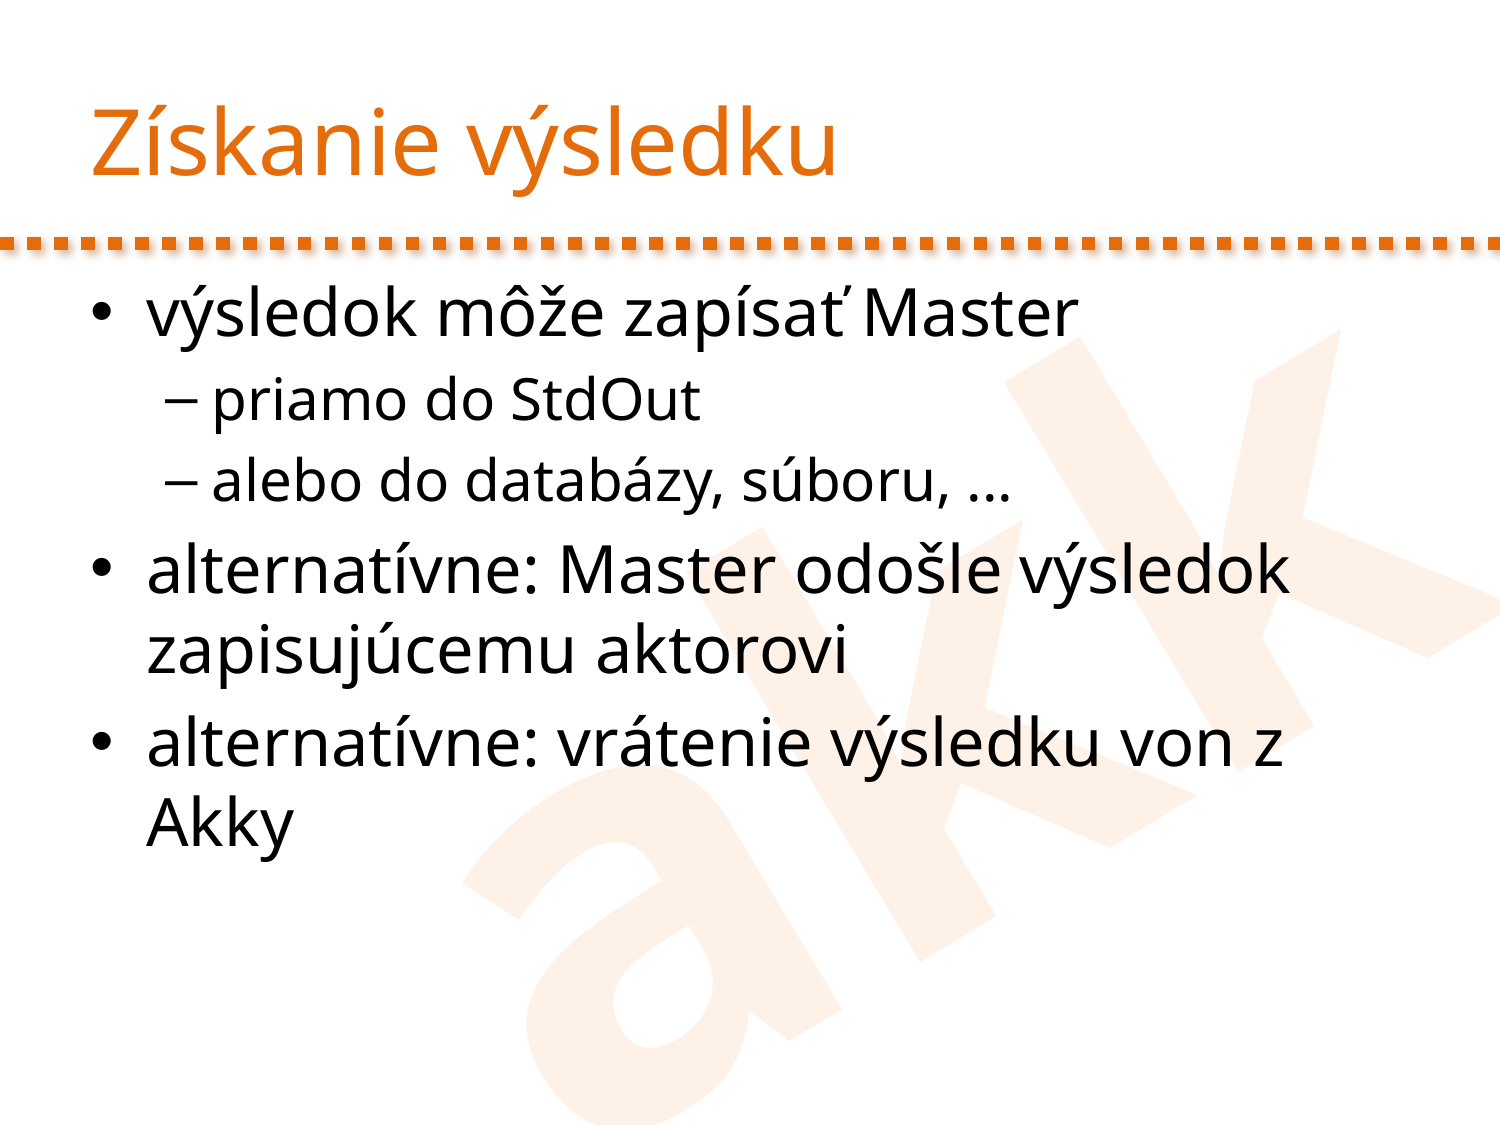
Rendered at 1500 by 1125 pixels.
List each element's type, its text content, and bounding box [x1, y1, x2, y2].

title Získanie výsledku [75, 45, 1425, 233]
list výsledok môže zapísať Master priamo do StdOut alebo do databázy, súboru, ... alternatívne: Master odošle výsledok zapisujúcemu aktorovi alternatívne: vrátenie výsledku von z Akky [75, 262, 1425, 1005]
